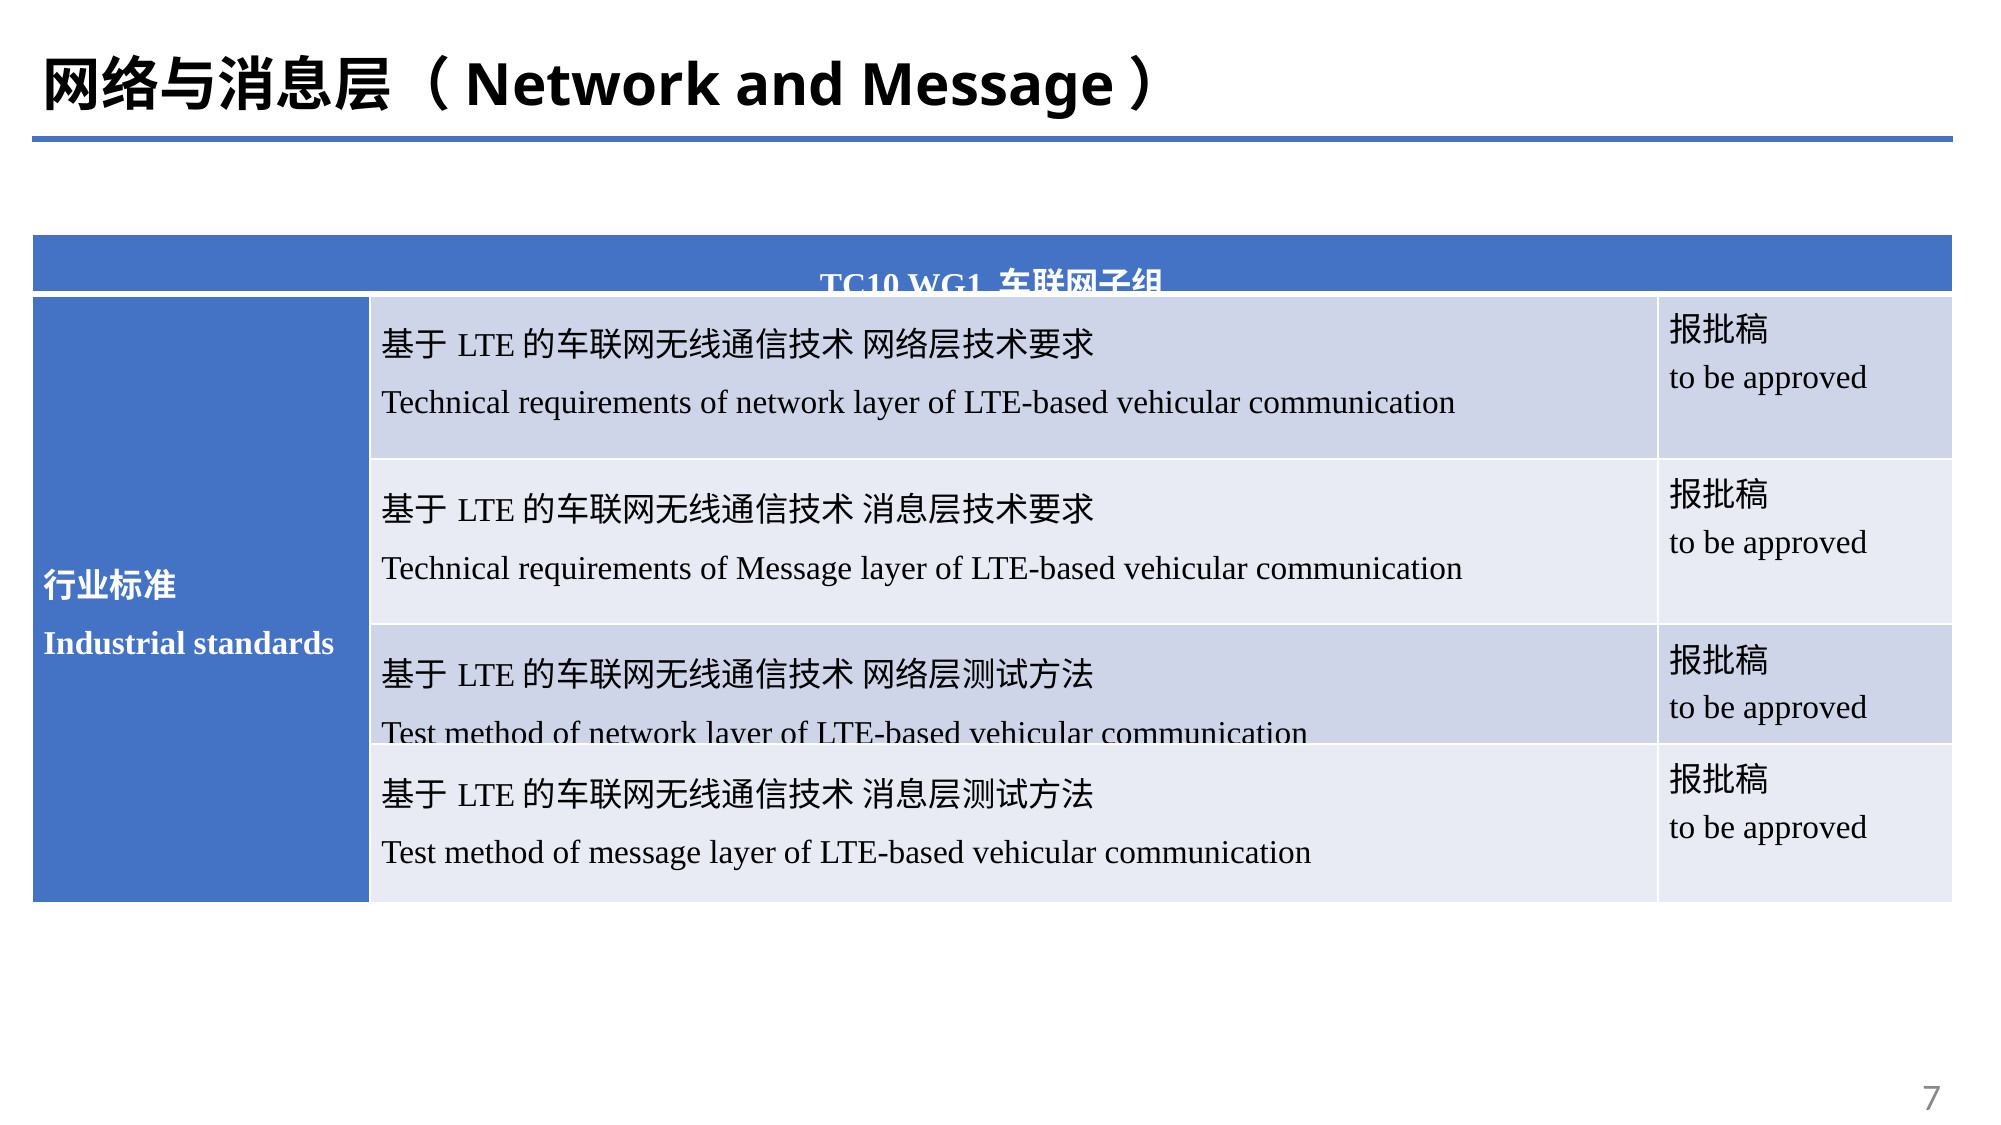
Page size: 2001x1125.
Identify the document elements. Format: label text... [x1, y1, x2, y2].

table_cell 基于LTE的车联网无线通信技术 网络层技术要求 Technical requirements of network layer of LTE-based vehicular communication [371, 297, 1657, 458]
table_cell 报批稿 to be approved [1659, 625, 1952, 743]
text_box 7 [1907, 1065, 2000, 1125]
text_box 网络与消息层（Network and Message） [28, 39, 1202, 125]
table_cell 报批稿 to be approved [1659, 745, 1952, 902]
table_header TC10 WG1 车联网子组 [33, 235, 1952, 291]
table_cell 基于LTE的车联网无线通信技术 网络层测试方法 Test method of network layer of LTE-based vehicular communication [371, 625, 1657, 743]
table_cell 基于LTE的车联网无线通信技术 消息层测试方法 Test method of message layer of LTE-based vehicular communication [371, 745, 1657, 902]
table_cell 报批稿 to be approved [1659, 460, 1952, 623]
table_cell 基于LTE的车联网无线通信技术 消息层技术要求 Technical requirements of Message layer of LTE-based vehicular communication [371, 460, 1657, 623]
table_cell 行业标准 Industrial standards [33, 297, 369, 902]
table_cell 报批稿 to be approved [1659, 297, 1952, 458]
